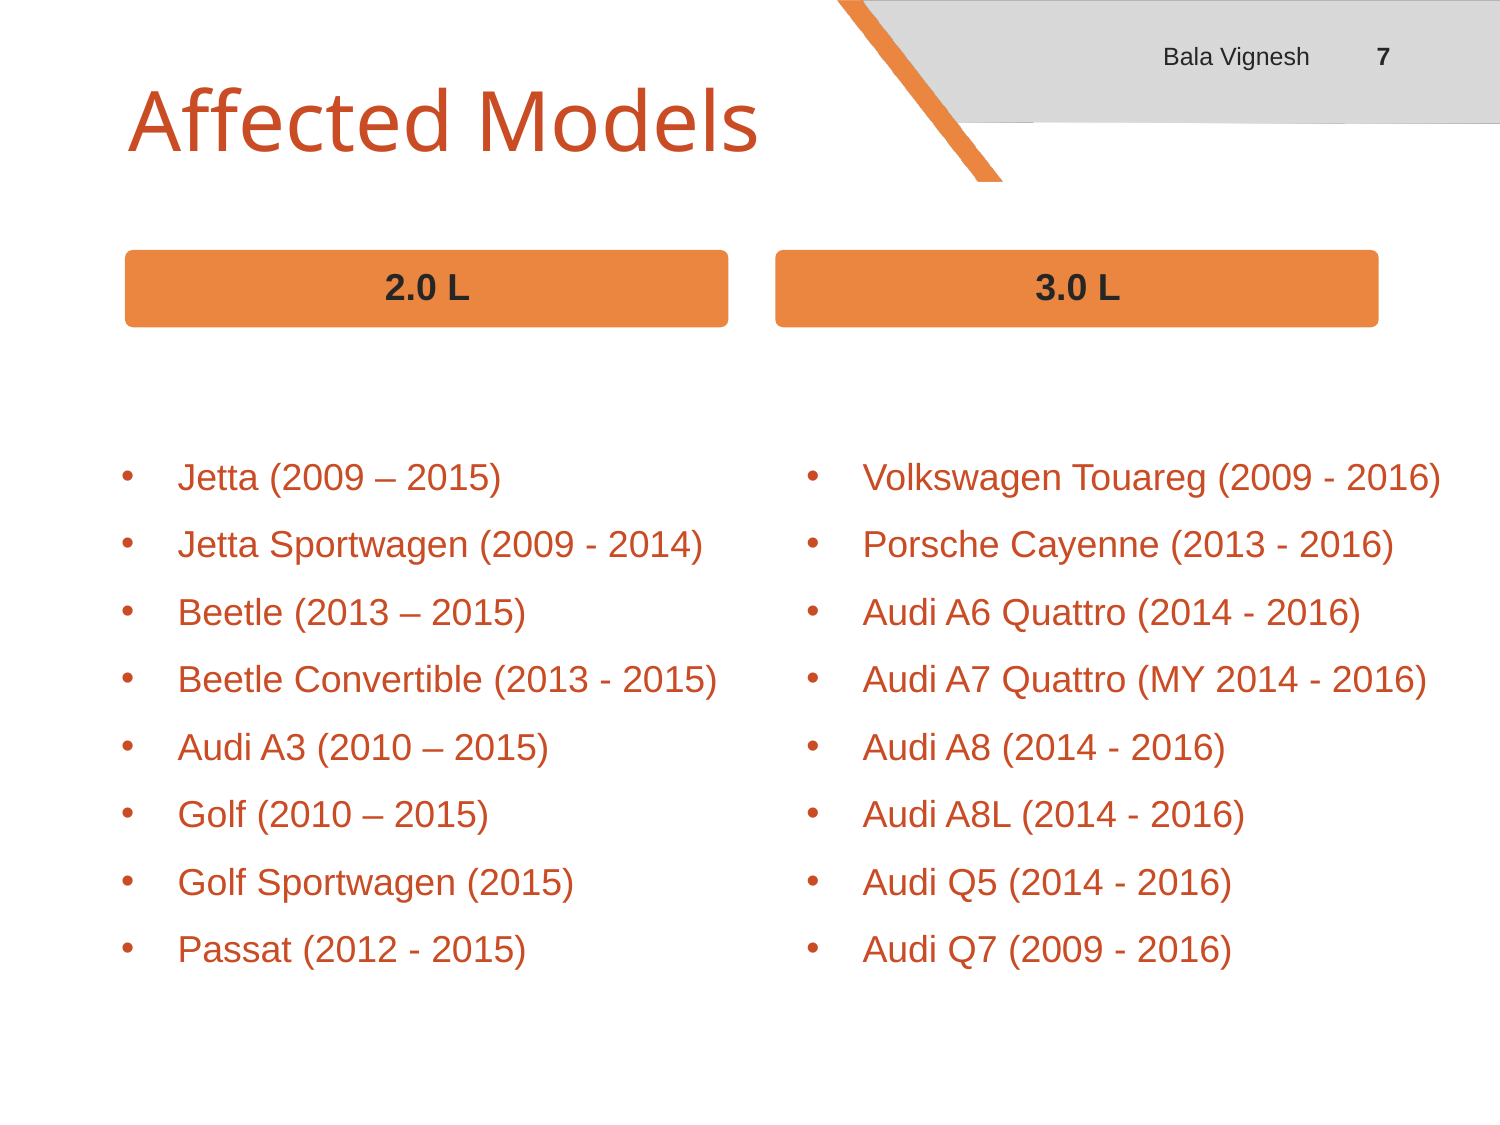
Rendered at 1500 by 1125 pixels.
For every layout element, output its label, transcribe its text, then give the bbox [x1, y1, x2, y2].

slide_number 7 [1342, 28, 1425, 78]
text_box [110, 173, 1379, 824]
text_box Volkswagen Touareg (2009 - 2016) Porsche Cayenne (2013 - 2016) Audi A6 Quattro (2014 - 2016) Audi A7 Quattro (MY 2014 - 2016) Audi A8 (2014 - 2016) Audi A8L (2014 - 2016) Audi Q5 (2014 - 2016) Audi Q7 (2009 - 2016) [791, 422, 1457, 978]
title Affected Models [76, 62, 838, 174]
picture [837, 0, 1500, 173]
text_box Jetta (2009 – 2015) Jetta Sportwagen (2009 - 2014) Beetle (2013 – 2015) Beetle Convertible (2013 - 2015) Audi A3 (2010 – 2015) Golf (2010 – 2015) Golf Sportwagen (2015) Passat (2012 - 2015) [106, 823, 733, 1046]
footer Bala Vignesh [962, 28, 1326, 78]
